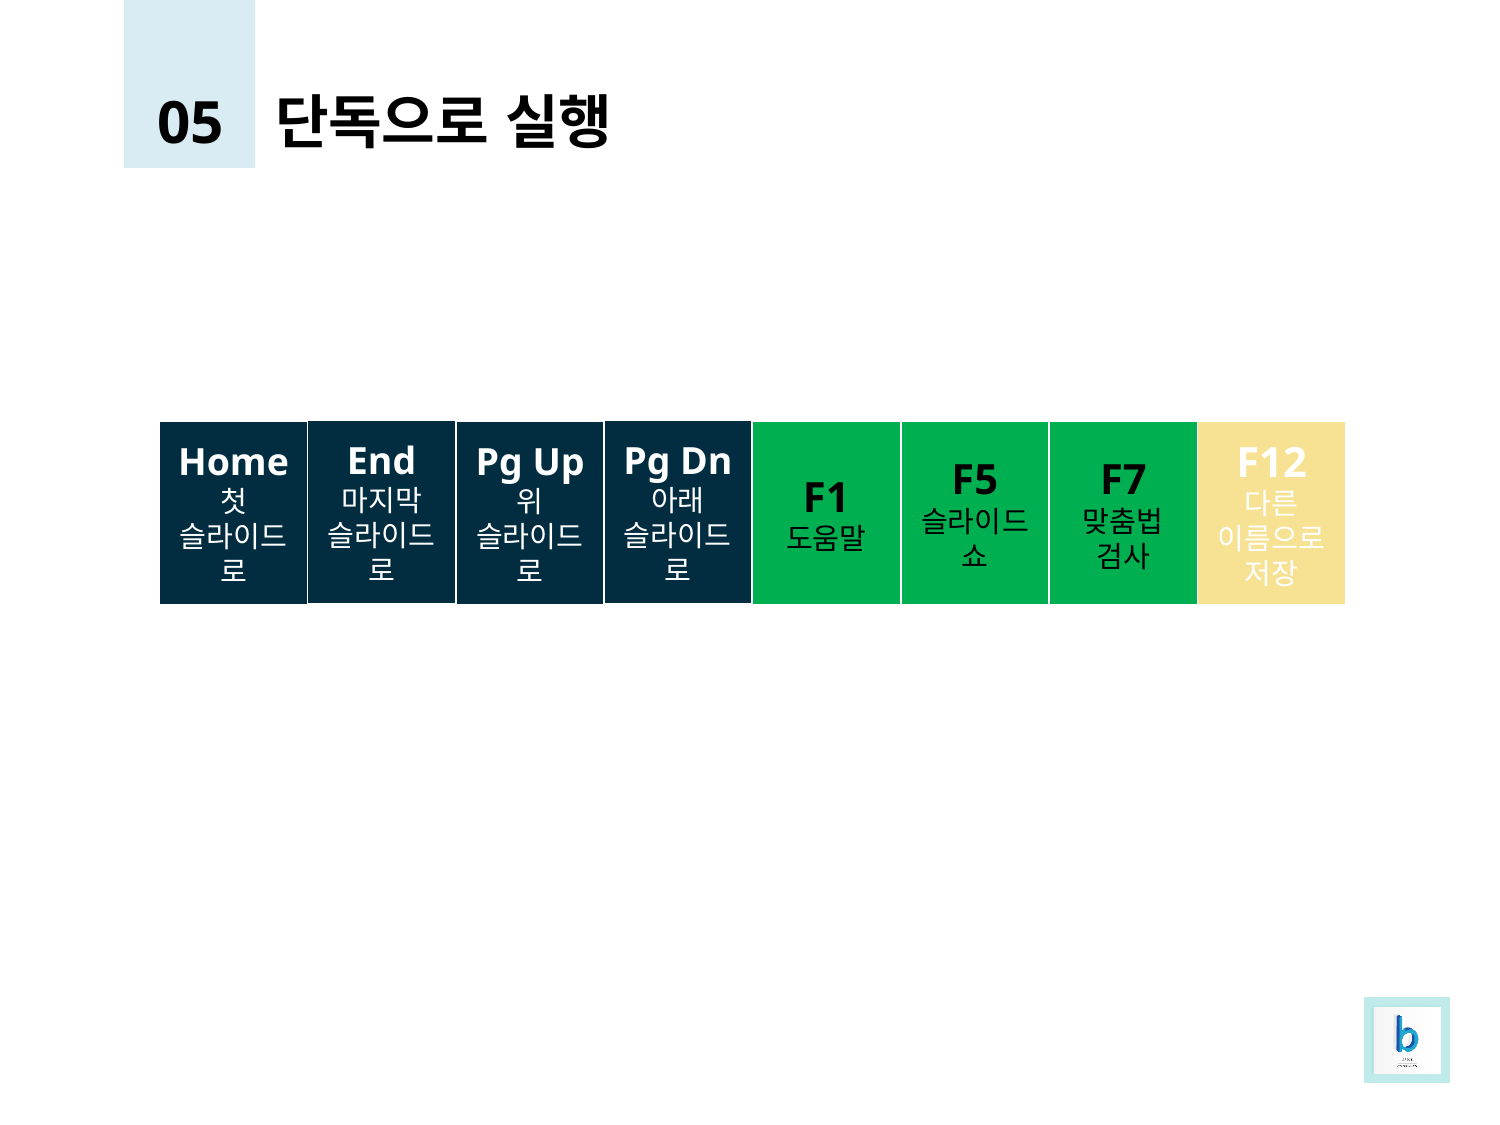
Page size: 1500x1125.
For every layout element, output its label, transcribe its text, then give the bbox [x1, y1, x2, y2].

text_box F5 슬라이드 쇼 [900, 420, 1048, 606]
text_box F12 다른 이름으로 저장 [1197, 420, 1347, 606]
text_box Pg Dn 아래 슬라이드로 [603, 419, 753, 605]
text_box 단독으로 실행 [260, 78, 628, 163]
text_box End 마지막 슬라이드로 [307, 419, 457, 605]
picture [1364, 997, 1450, 1083]
text_box F1 도움말 [751, 420, 900, 606]
text_box [123, 0, 256, 169]
text_box Home 첫 슬라이드로 [159, 420, 309, 606]
text_box F7 맞춤법 검사 [1048, 420, 1197, 606]
text_box Pg Up 위 슬라이드로 [455, 420, 605, 606]
text_box 05 [142, 78, 240, 163]
